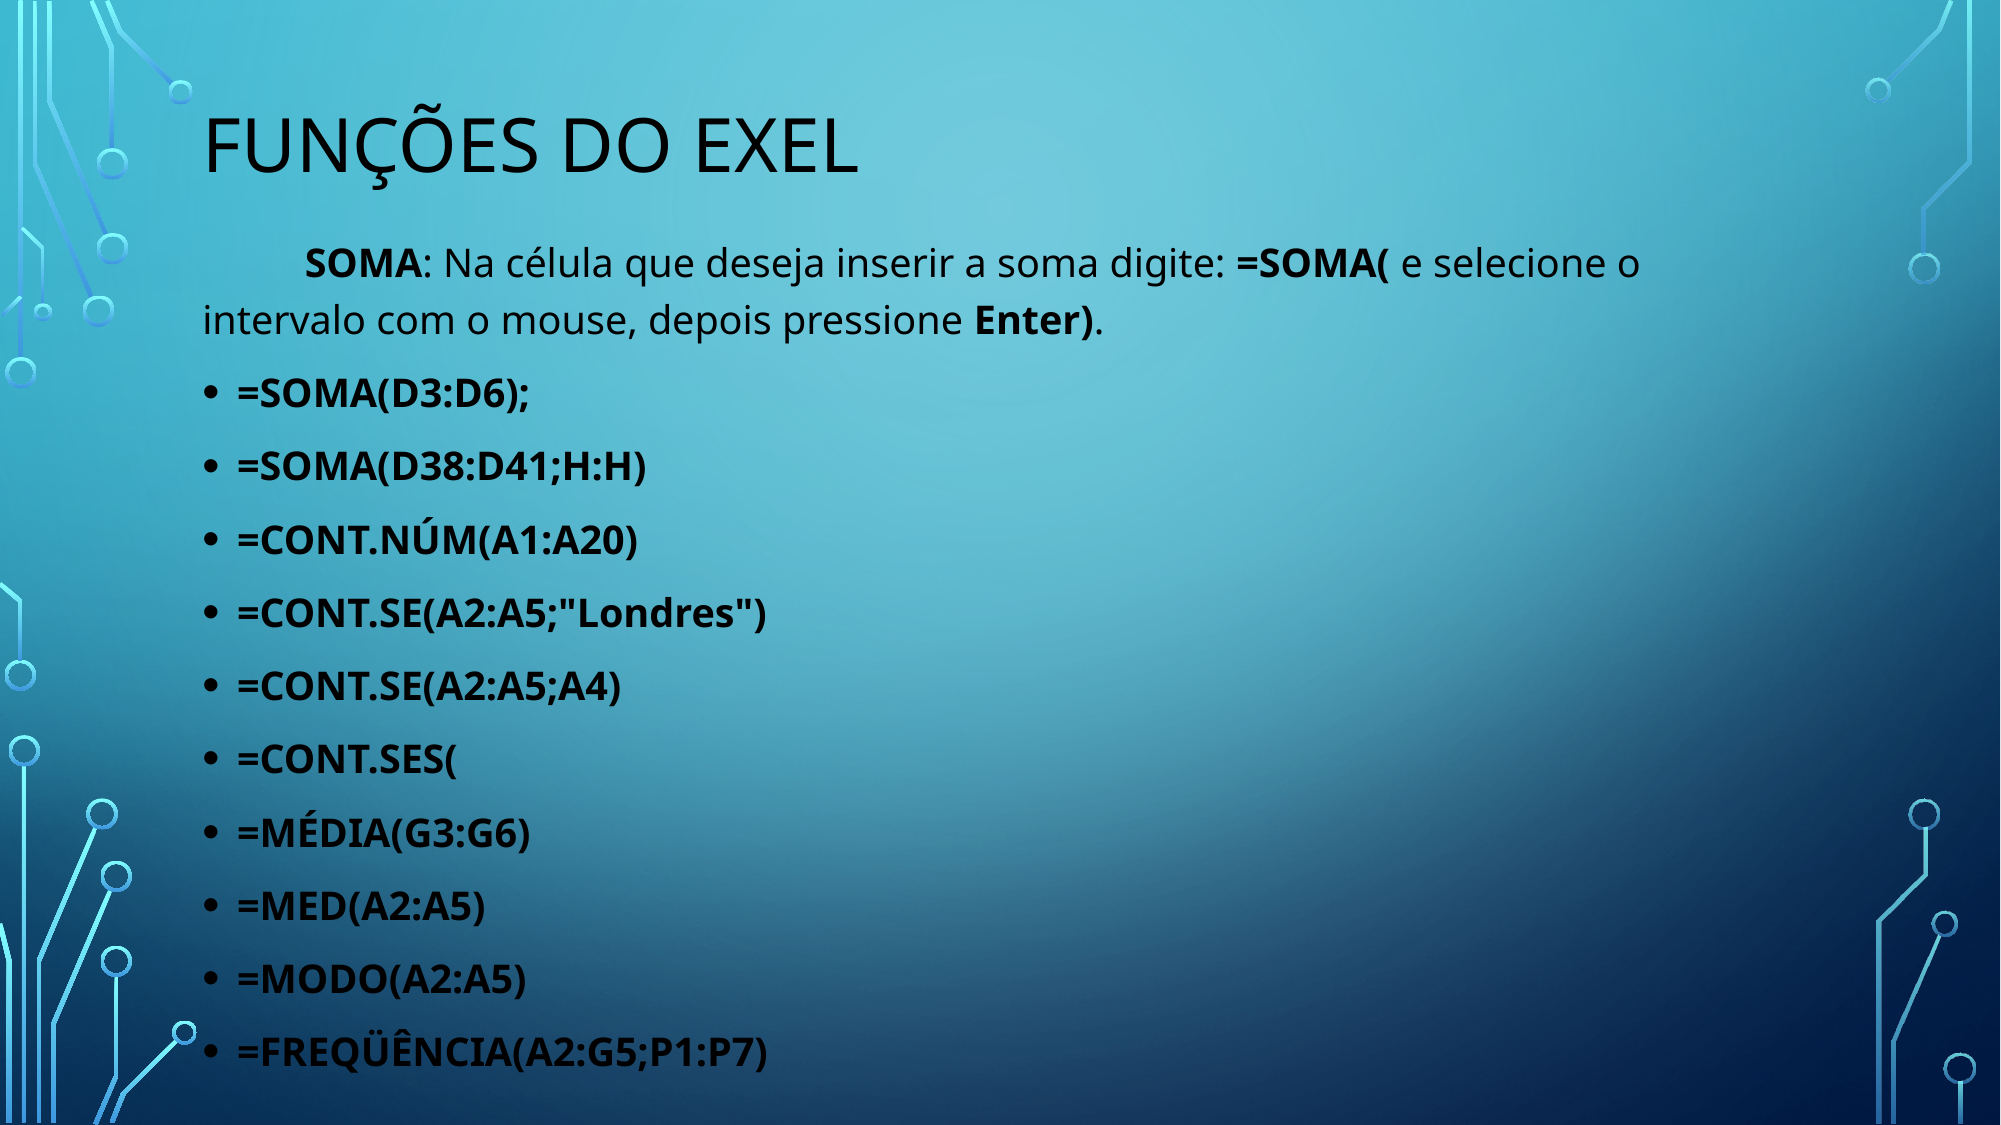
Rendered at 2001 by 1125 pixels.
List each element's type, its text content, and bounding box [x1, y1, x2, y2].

list SOMA: Na célula que deseja inserir a soma digite: =SOMA( e selecione o intervalo com o mouse, depois pressione Enter). =SOMA(D3:D6); =SOMA(D38:D41;H:H) =CONT.NÚM(A1:A20) =CONT.SE(A2:A5;"Londres") =CONT.SE(A2:A5;A4) =CONT.SES( =MÉDIA(G3:G6) =MED(A2:A5) =MODO(A2:A5) =FREQÜÊNCIA(A2:G5;P1:P7) [187, 221, 1813, 1093]
title Funções do exel [187, 26, 1813, 221]
